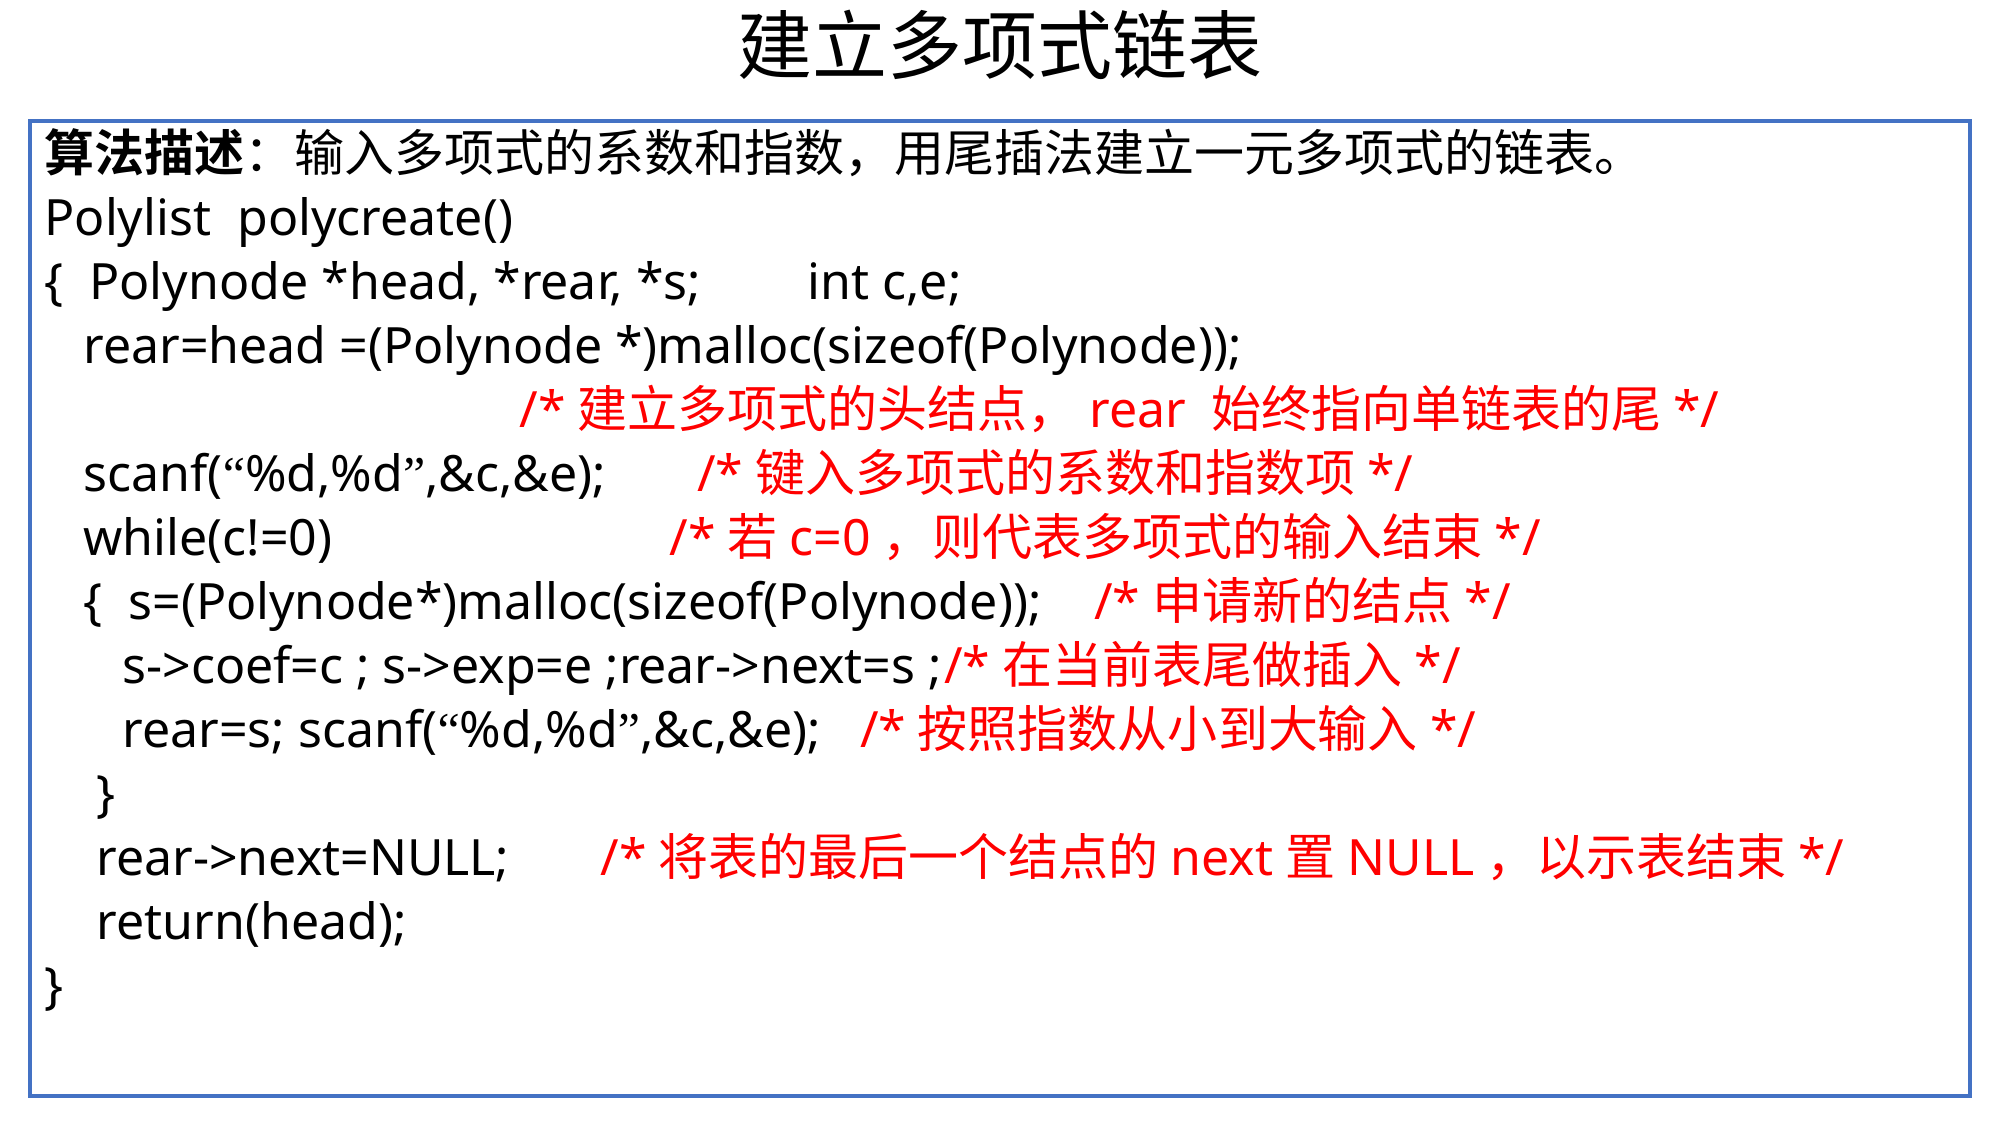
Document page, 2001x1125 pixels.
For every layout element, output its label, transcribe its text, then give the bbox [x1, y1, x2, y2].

slide_number [137, 1096, 588, 1103]
text_box 算法描述：输入多项式的系数和指数，用尾插法建立一元多项式的链表。 Polylist polycreate() { Polynode *head, *rear, *s; int c,e; rear=head =(Polynode *)malloc(sizeof(Polynode)); /*建立多项式的头结点，rear 始终指向单链表的尾*/ scanf(“%d,%d”,&c,&e); /*键入多项式的系数和指数项*/ while(c!=0) /*若c=0，则代表多项式的输入结束*/ { s=(Polynode*)malloc(sizeof(Polynode)); /*申请新的结点*/ s->coef=c ; s->exp=e ;rear->next=s ; /*在当前表尾做插入*/ rear=s; scanf(“%d,%d”,&c,&e); /*按照指数从小到大输入*/ } rear->next=NULL; /*将表的最后一个结点的next置NULL，以示表结束*/ return(head); } [29, 121, 1970, 1096]
text_box 建立多项式链表 [0, 0, 2000, 98]
slide_number [1412, 1096, 1863, 1103]
